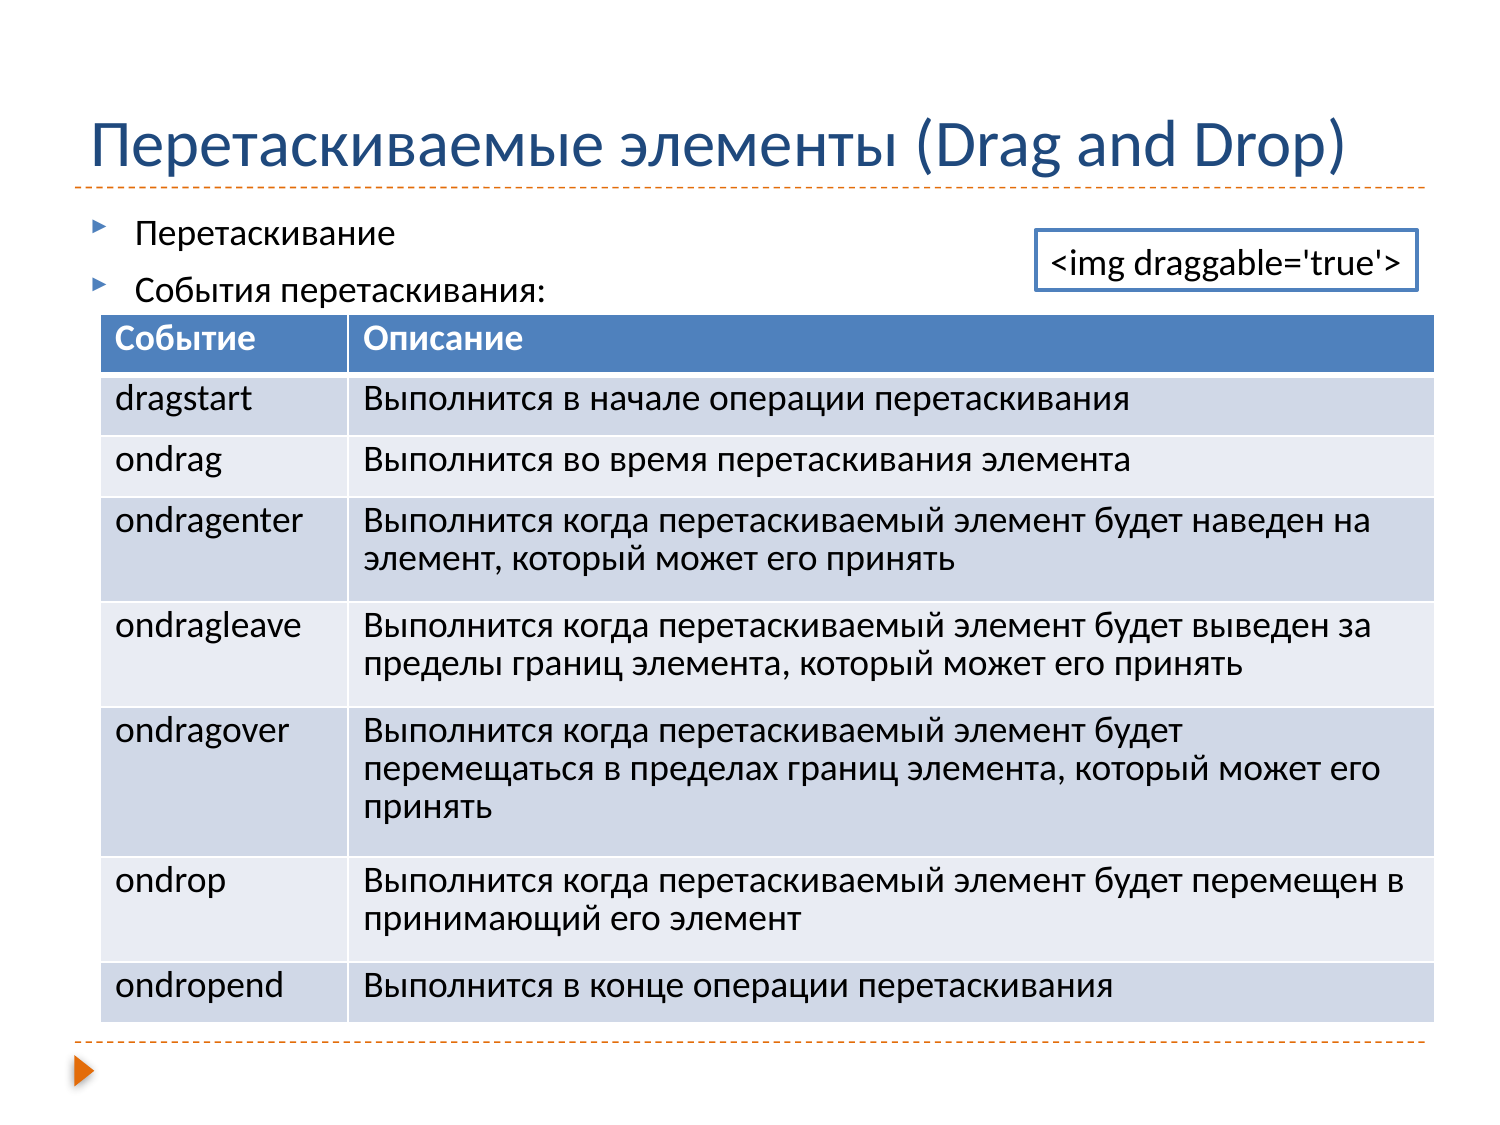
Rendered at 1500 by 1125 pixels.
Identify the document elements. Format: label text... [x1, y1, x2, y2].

table_cell ondragleave [101, 603, 347, 706]
table_cell ondragover [101, 708, 347, 856]
table_cell ondropend [101, 963, 347, 1022]
title Перетаскиваемые элементы (Drag and Drop) [74, 24, 1426, 188]
table_cell ondrop [101, 858, 347, 961]
table_cell Выполнится во время перетаскивания элемента [349, 437, 1434, 496]
table_cell Выполнится в конце операции перетаскивания [349, 963, 1434, 1022]
table_cell Выполнится когда перетаскиваемый элемент будет выведен за пределы границ элемента, который может его принять [349, 603, 1434, 706]
table_cell Выполнится когда перетаскиваемый элемент будет перемещен в принимающий его элемент [349, 858, 1434, 961]
table_cell ondrag [101, 437, 347, 496]
table_cell Выполнится когда перетаскиваемый элемент будет перемещаться в пределах границ элемента, который может его принять [349, 708, 1434, 856]
table_cell dragstart [101, 378, 347, 435]
table_header Событие [101, 315, 347, 372]
table_header Описание [349, 315, 1434, 372]
table_cell Выполнится когда перетаскиваемый элемент будет наведен на элемент, который может его принять [349, 498, 1434, 601]
list Перетаскивание События перетаскивания: [74, 199, 1426, 1011]
table_cell ondragenter [101, 498, 347, 601]
table_cell Выполнится в начале операции перетаскивания [349, 378, 1434, 435]
text_box <img draggable='true'> [1034, 228, 1419, 292]
